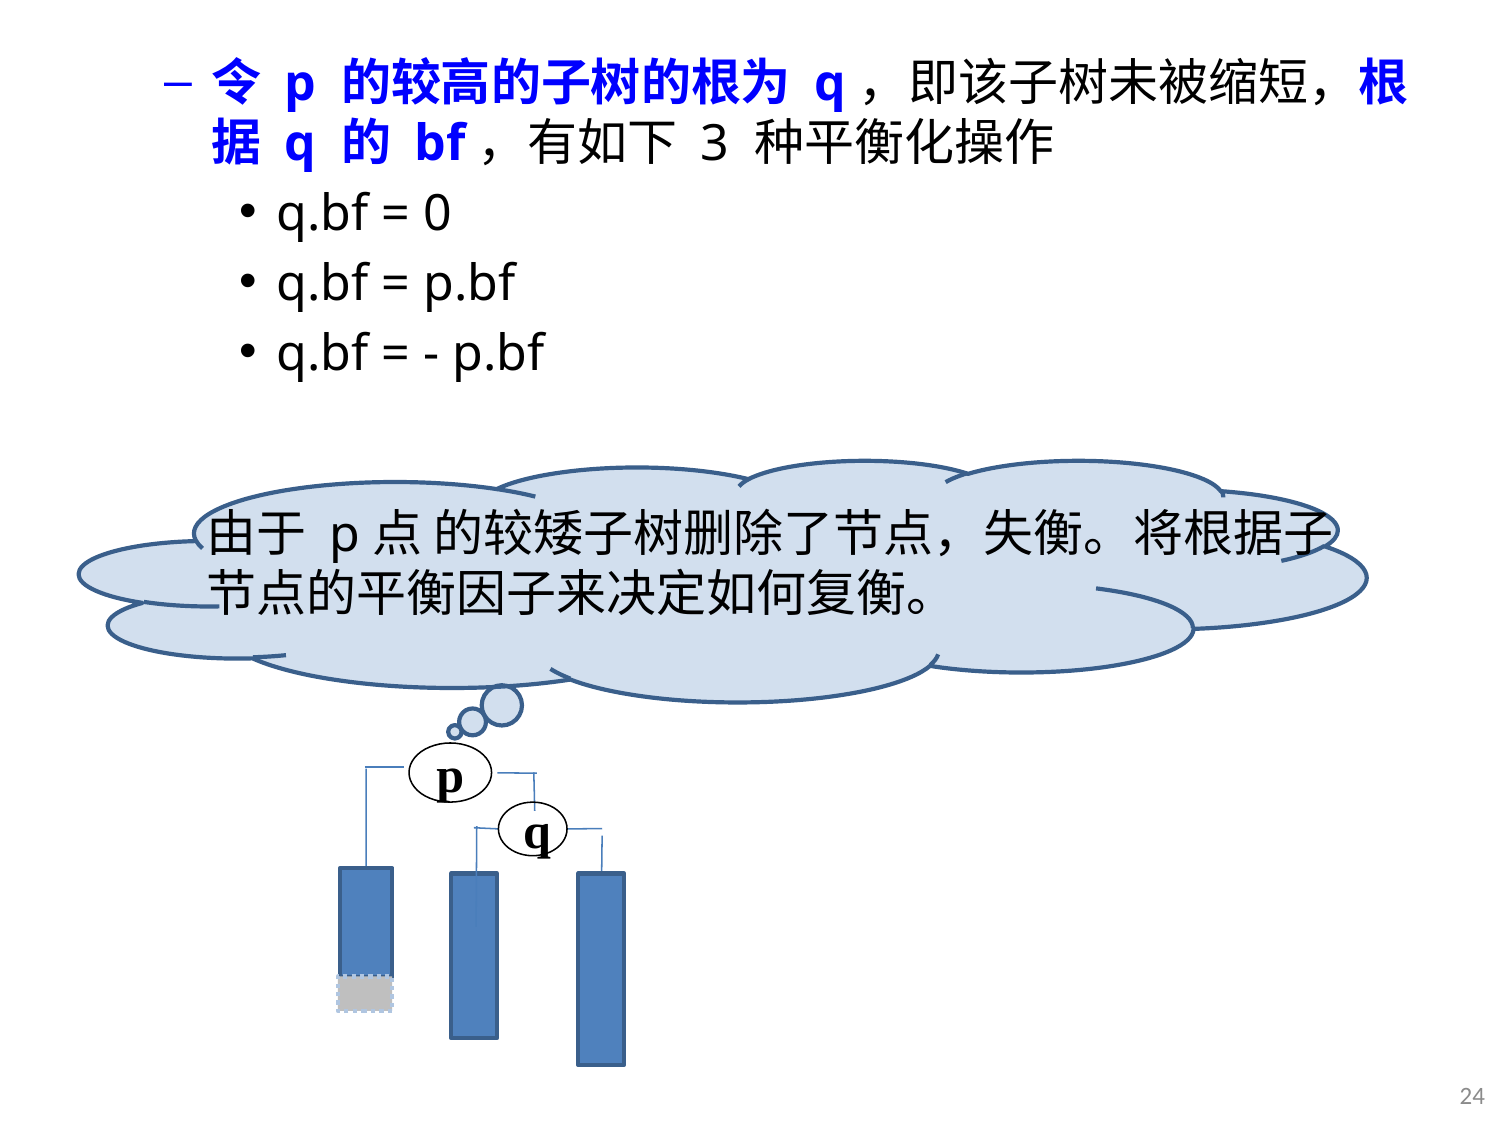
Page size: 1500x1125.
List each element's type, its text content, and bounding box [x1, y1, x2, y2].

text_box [336, 742, 625, 1066]
text_box [256, 458, 1265, 494]
text_box [76, 539, 1228, 741]
slide_number 24 [1435, 1065, 1500, 1125]
text_box 由于 p点 的较矮子树删除了节点，失衡。将根据子节点的平衡因子来决定如何复衡。 [191, 494, 1367, 629]
list 令 p 的较高的子树的根为 q，即该子树未被缩短，根据 q 的 bf，有如下 3 种平衡化操作 q.bf = 0 q.bf = p.bf q.bf = - p.bf [74, 42, 1436, 406]
